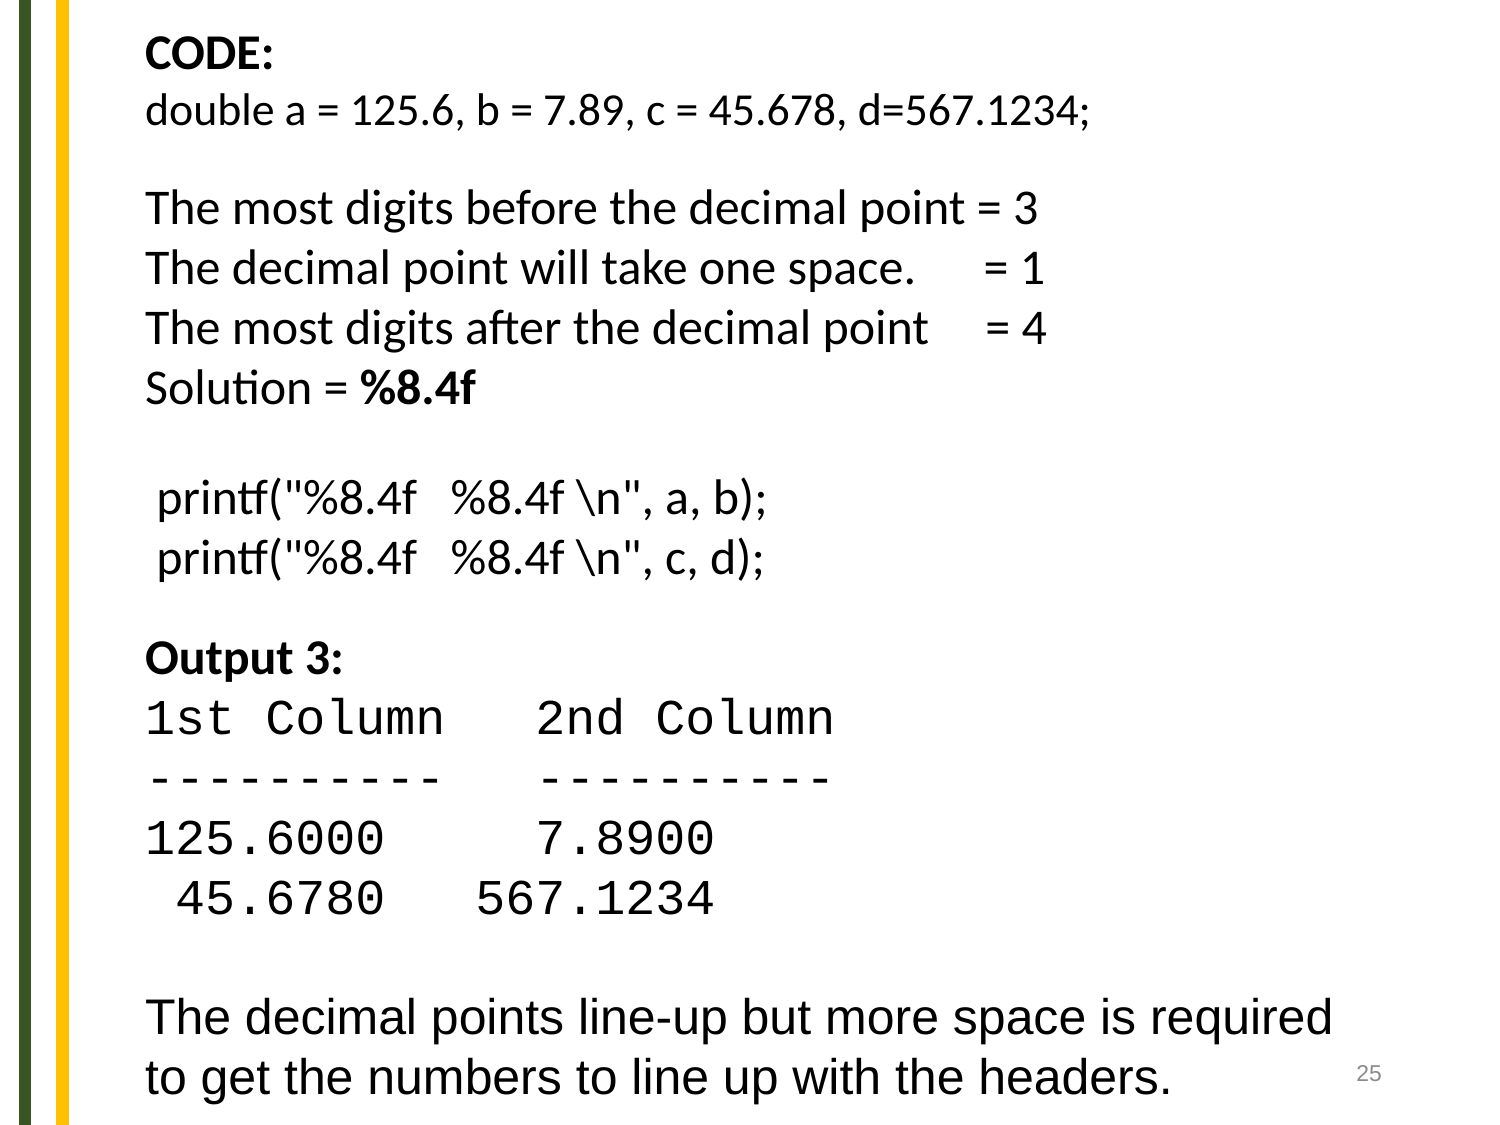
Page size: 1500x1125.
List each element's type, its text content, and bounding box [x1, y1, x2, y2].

text_box CODE: double a = 125.6, b = 7.89, c = 45.678, d=567.1234; The most digits before the decimal point = 3 The decimal point will take one space. = 1 The most digits after the decimal point = 4 Solution = %8.4f printf("%8.4f %8.4f \n", a, b); printf("%8.4f %8.4f \n", c, d); Output 3: 1st Column 2nd Column ---------- ---------- 125.6000 7.8900 45.6780 567.1234 The decimal points line-up but more space is required to get the numbers to line up with the headers. [130, 12, 1350, 1125]
slide_number 25 [1350, 1042, 1397, 1103]
